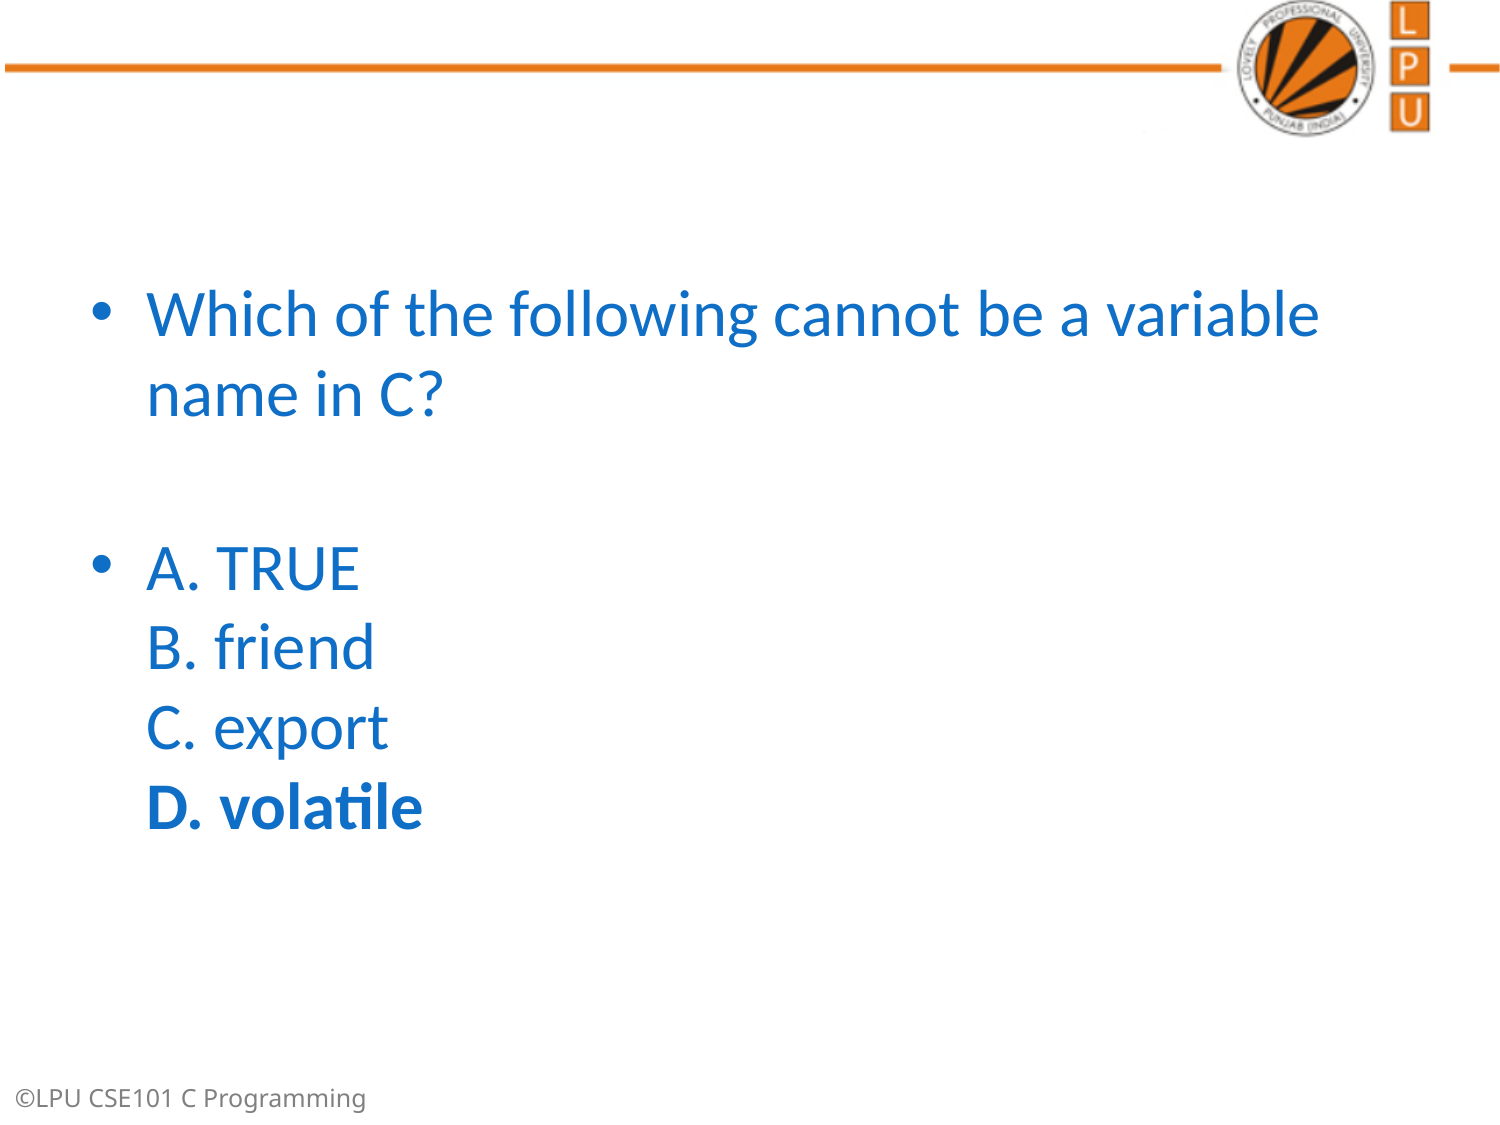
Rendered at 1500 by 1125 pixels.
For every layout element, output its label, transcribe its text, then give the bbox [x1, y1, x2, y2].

list Which of the following cannot be a variable name in C? A. TRUE B. friend C. export D. volatile [75, 262, 1425, 1005]
picture [5, 0, 1500, 155]
